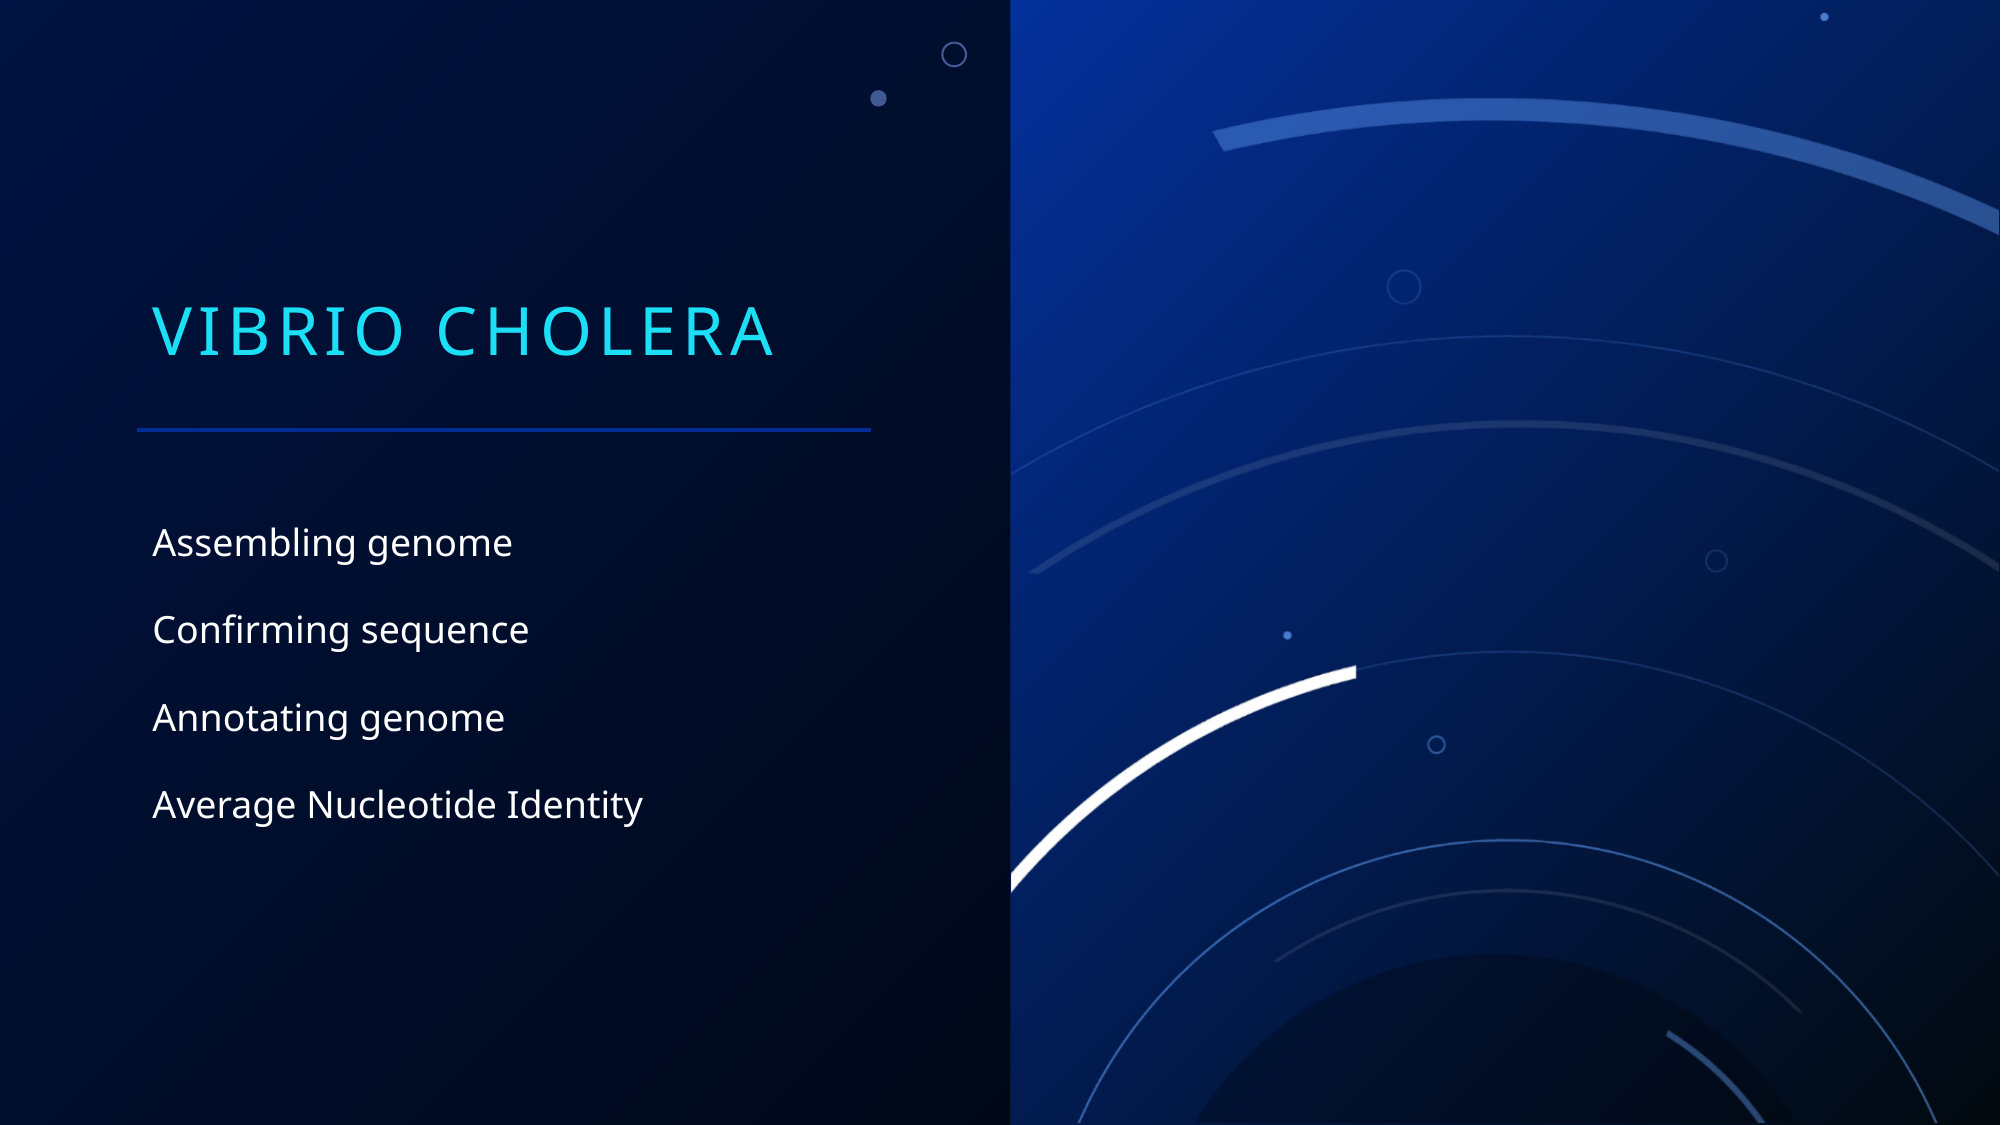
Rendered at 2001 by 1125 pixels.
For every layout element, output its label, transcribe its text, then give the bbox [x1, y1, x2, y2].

list Assembling genome Confirming sequence Annotating genome Average Nucleotide Identity [137, 502, 871, 1061]
title Vibrio cholera [137, 59, 871, 378]
picture [1011, 0, 1999, 1123]
